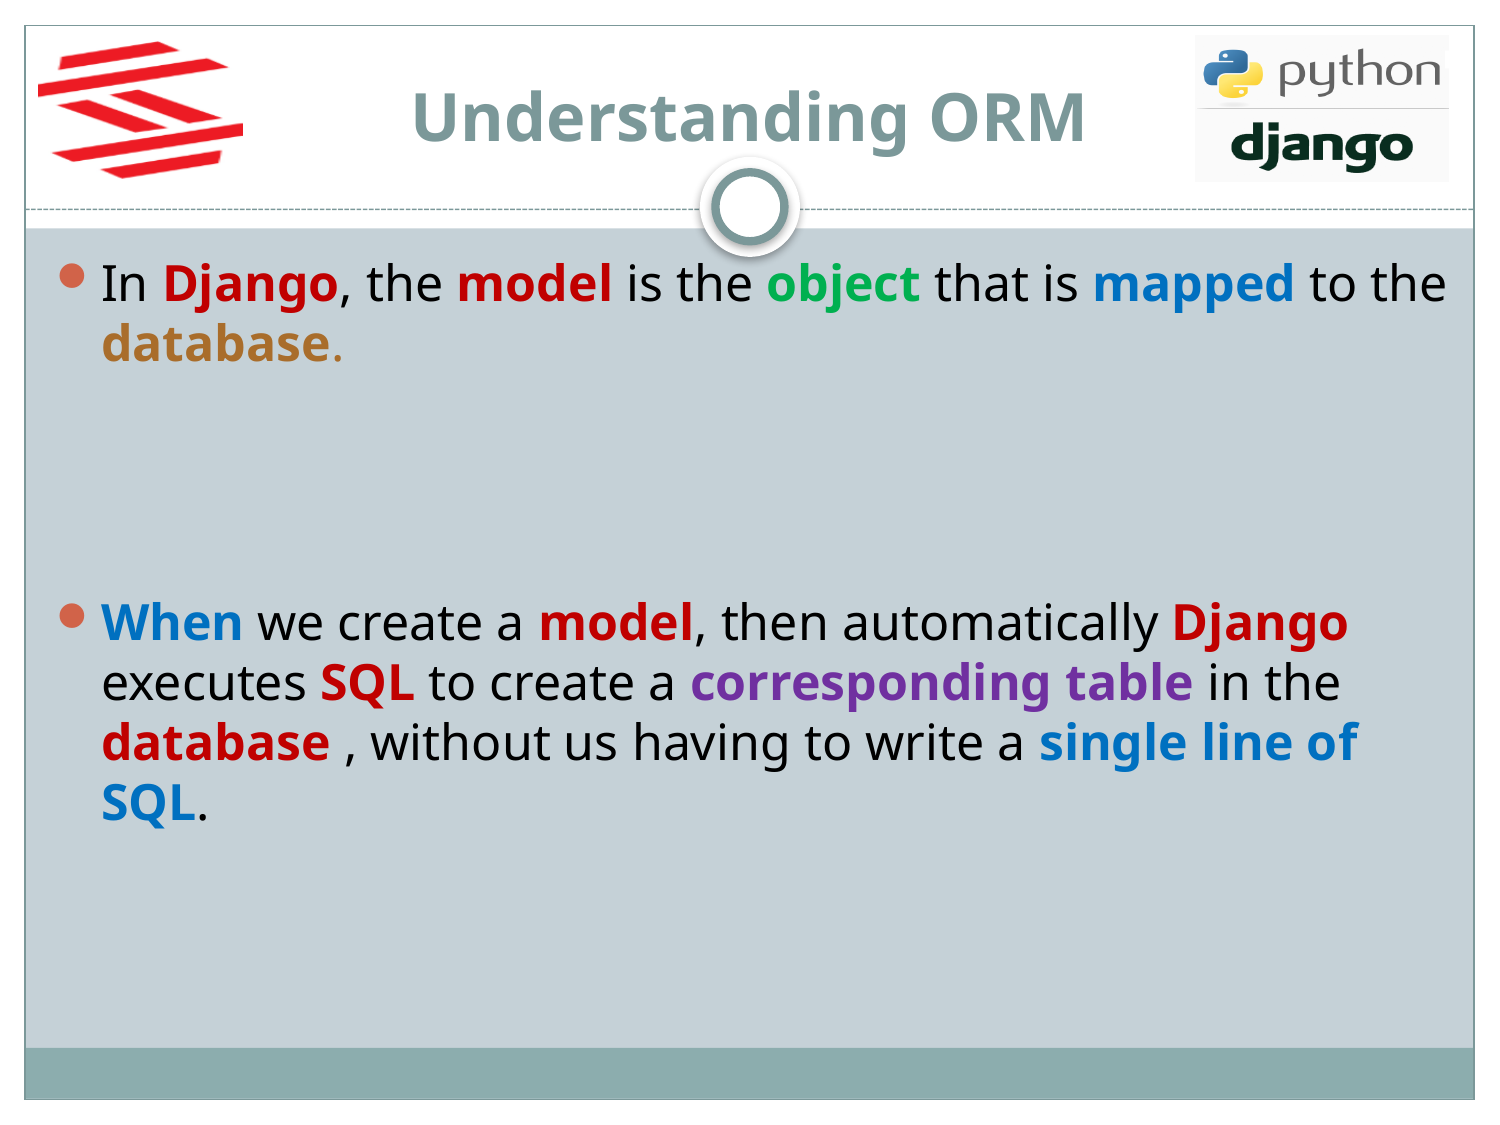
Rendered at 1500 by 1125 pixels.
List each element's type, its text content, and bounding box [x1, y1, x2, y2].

list In Django, the model is the object that is mapped to the database. When we create a model, then automatically Django executes SQL to create a corresponding table in the database , without us having to write a single line of SQL. [41, 243, 1471, 1125]
title Understanding ORM [237, 37, 1190, 162]
picture [37, 40, 243, 185]
picture [1195, 34, 1449, 183]
